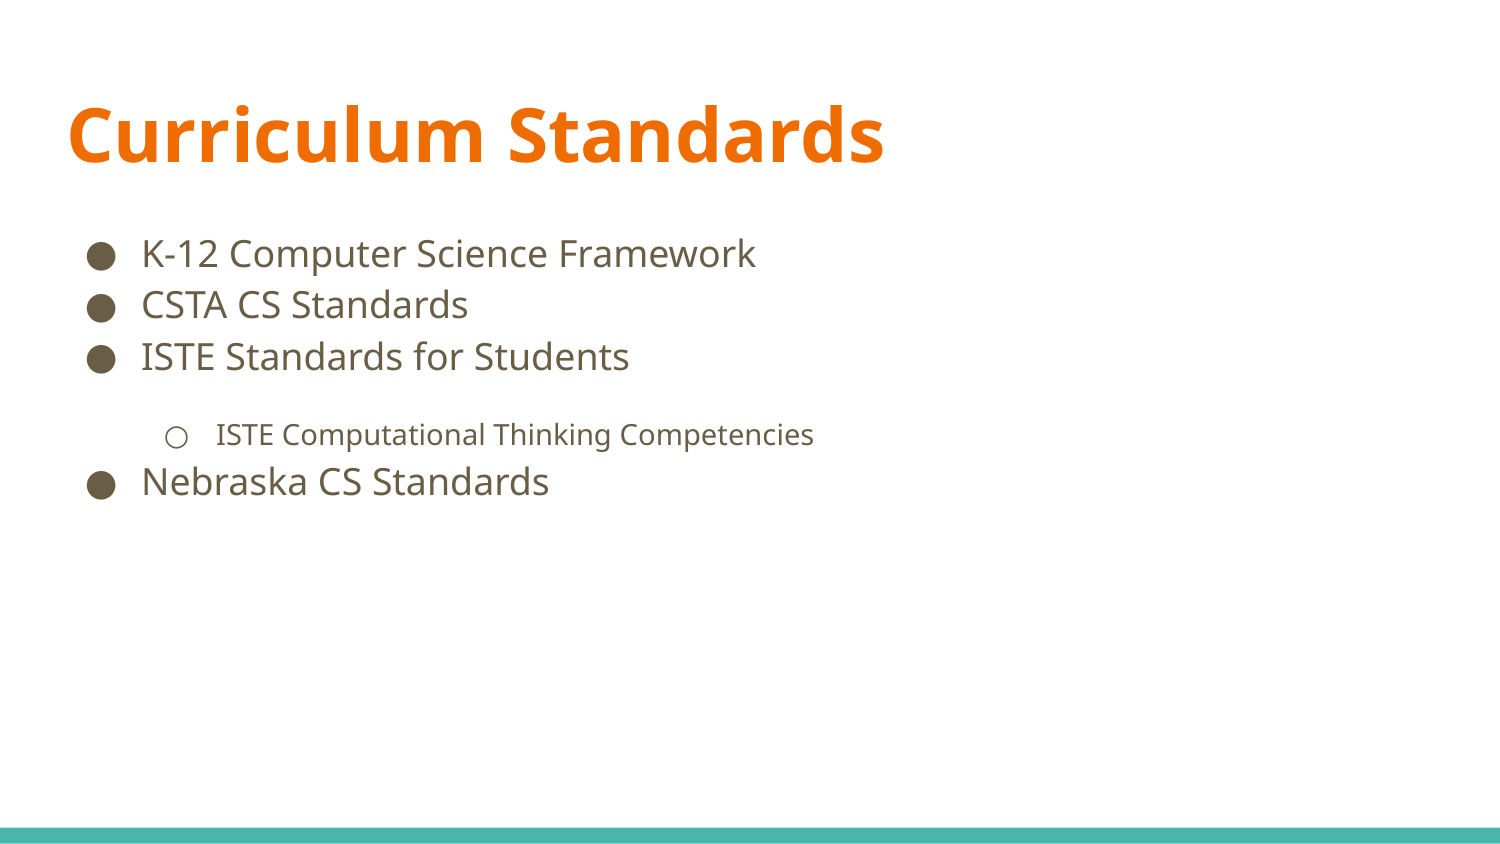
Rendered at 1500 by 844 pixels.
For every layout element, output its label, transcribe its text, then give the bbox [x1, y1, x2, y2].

list K-12 Computer Science Framework CSTA CS Standards ISTE Standards for Students ISTE Computational Thinking Competencies Nebraska CS Standards [51, 207, 1449, 750]
title Curriculum Standards [51, 72, 1449, 189]
